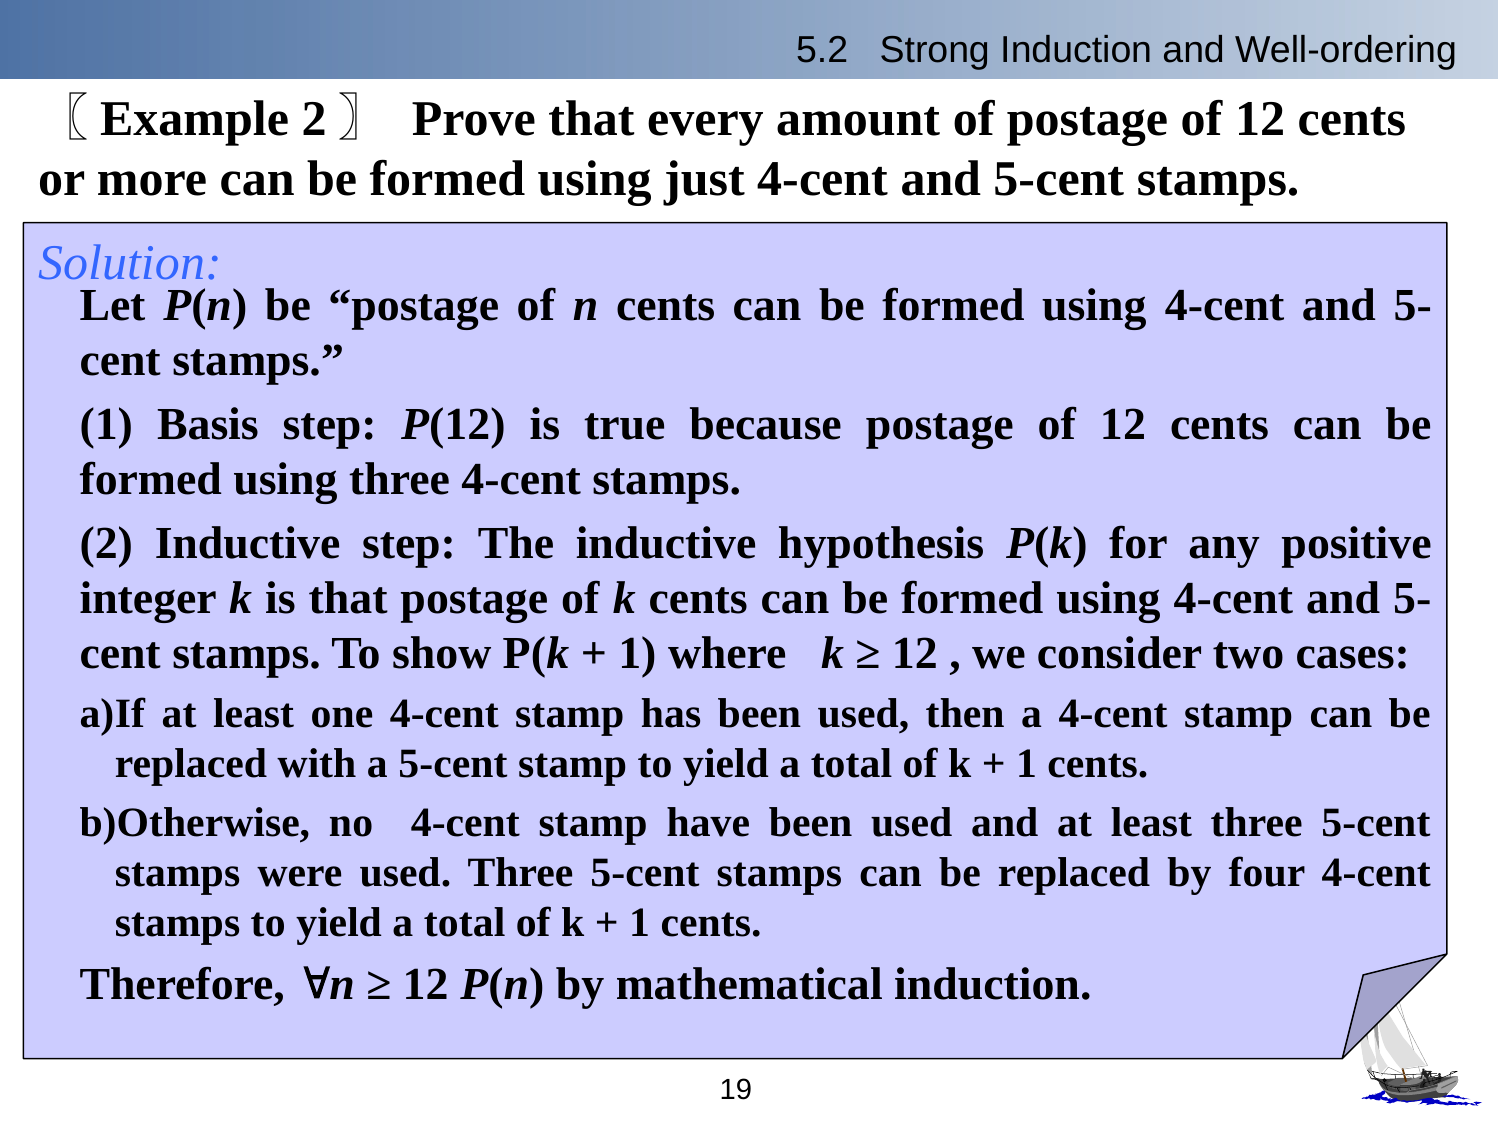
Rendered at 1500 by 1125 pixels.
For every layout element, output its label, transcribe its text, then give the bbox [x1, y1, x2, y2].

text_box Solution: [23, 222, 1447, 1059]
text_box 〖Example 2〗 Prove that every amount of postage of 12 cents or more can be formed using just 4-cent and 5-cent stamps. [23, 78, 1474, 213]
text_box 5.2 Strong Induction and Well-ordering [674, 17, 1483, 78]
picture [0, 0, 1500, 79]
text_box Let P(n) be “postage of n cents can be formed using 4-cent and 5-cent stamps.” (1) Basis step: P(12) is true because postage of 12 cents can be formed using three 4-cent stamps. (2) Inductive step: The inductive hypothesis P(k) for any positive integer k is that postage of k cents can be formed using 4-cent and 5-cent stamps. To show P(k + 1) where k ≥ 12 , we consider two cases: If at least one 4-cent stamp has been used, then a 4-cent stamp can be replaced with a 5-cent stamp to yield a total of k + 1 cents. Otherwise, no 4-cent stamp have been used and at least three 5-cent stamps were used. Three 5-cent stamps can be replaced by four 4-cent stamps to yield a total of k + 1 cents. Therefore, "n ≥ 12 P(n) by mathematical induction. [64, 267, 1447, 1016]
slide_number 19 [666, 1059, 768, 1125]
